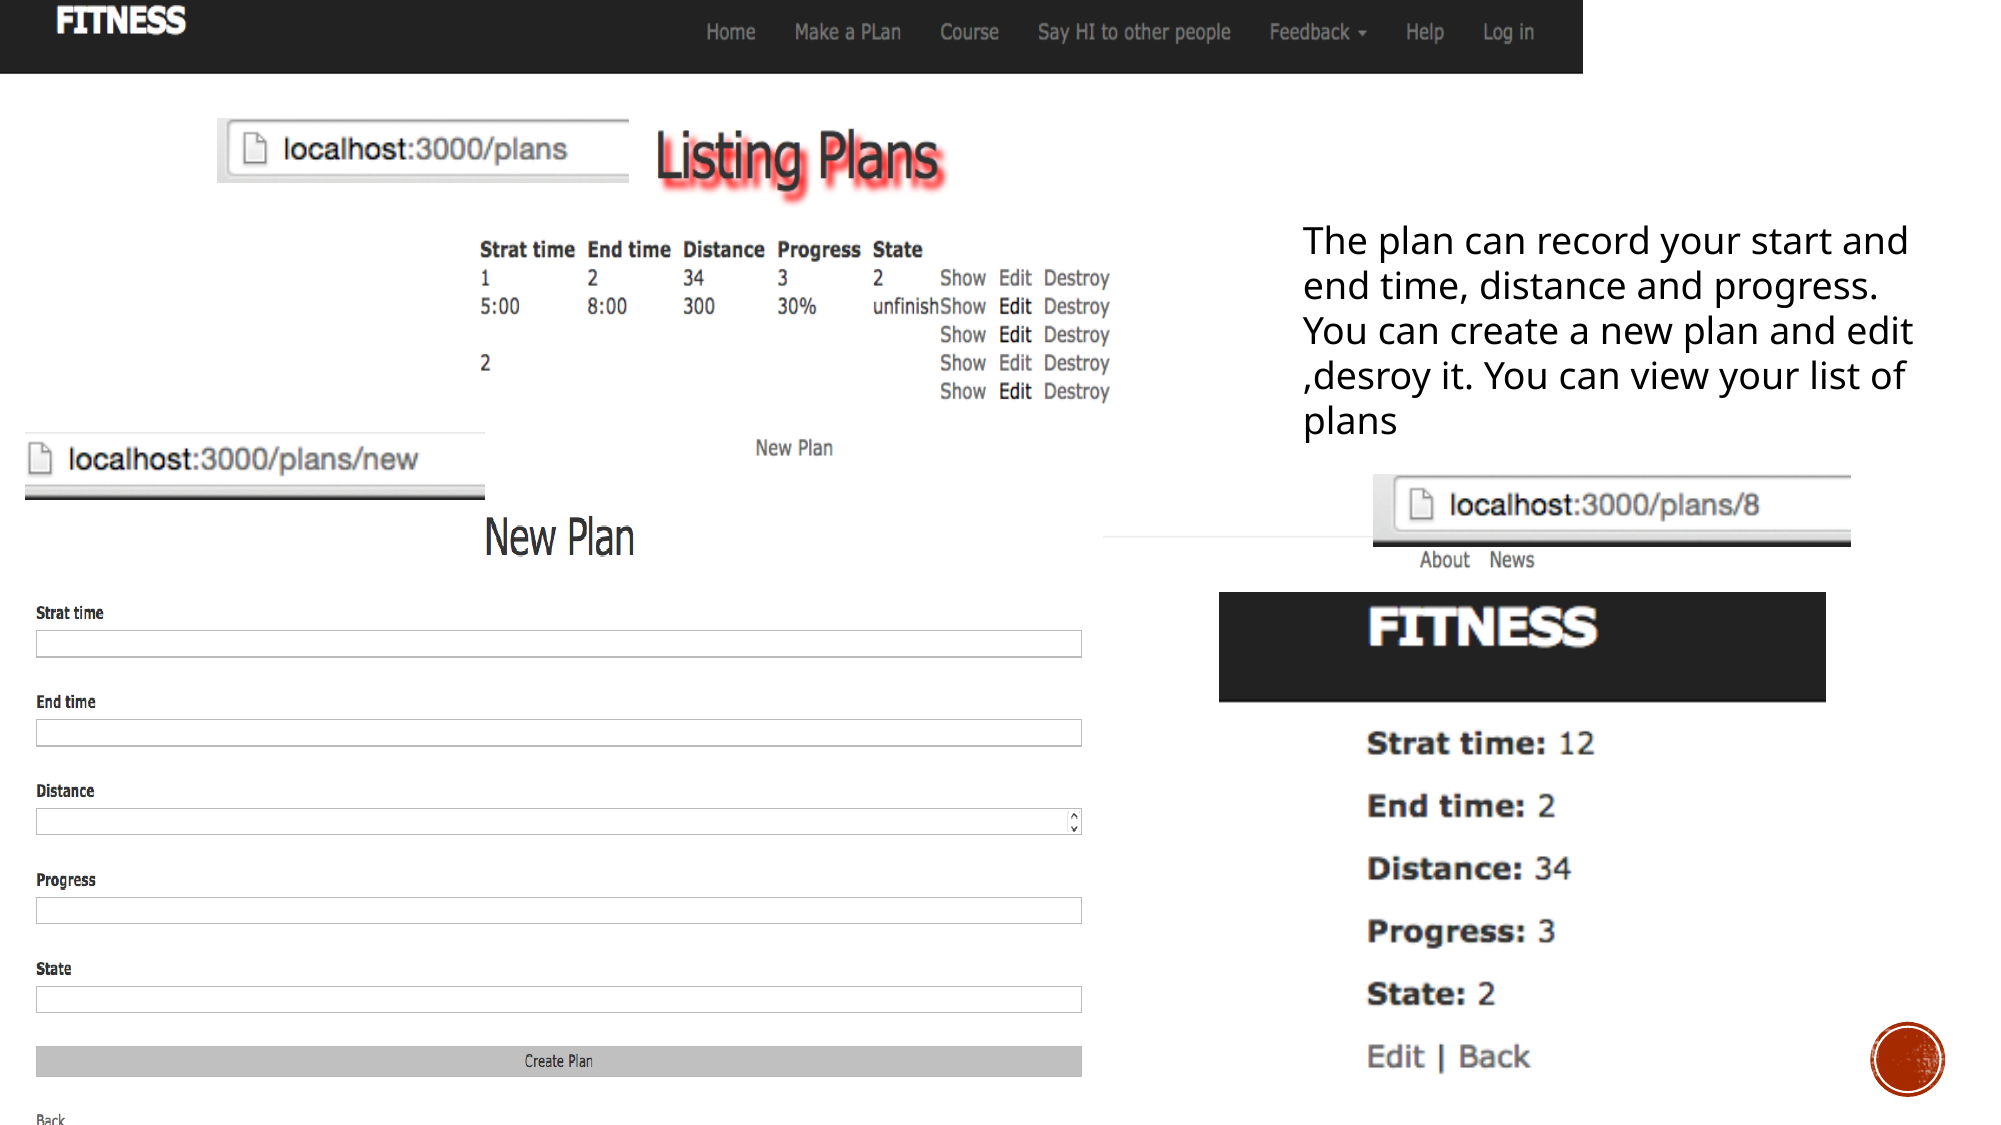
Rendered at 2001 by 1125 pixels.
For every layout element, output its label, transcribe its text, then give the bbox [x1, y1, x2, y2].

picture [0, 0, 1851, 1125]
text_box The plan can record your start and end time, distance and progress. You can create a new plan and edit ,desroy it. You can view your list of plans [1584, 209, 1935, 450]
picture [1219, 592, 1826, 1114]
